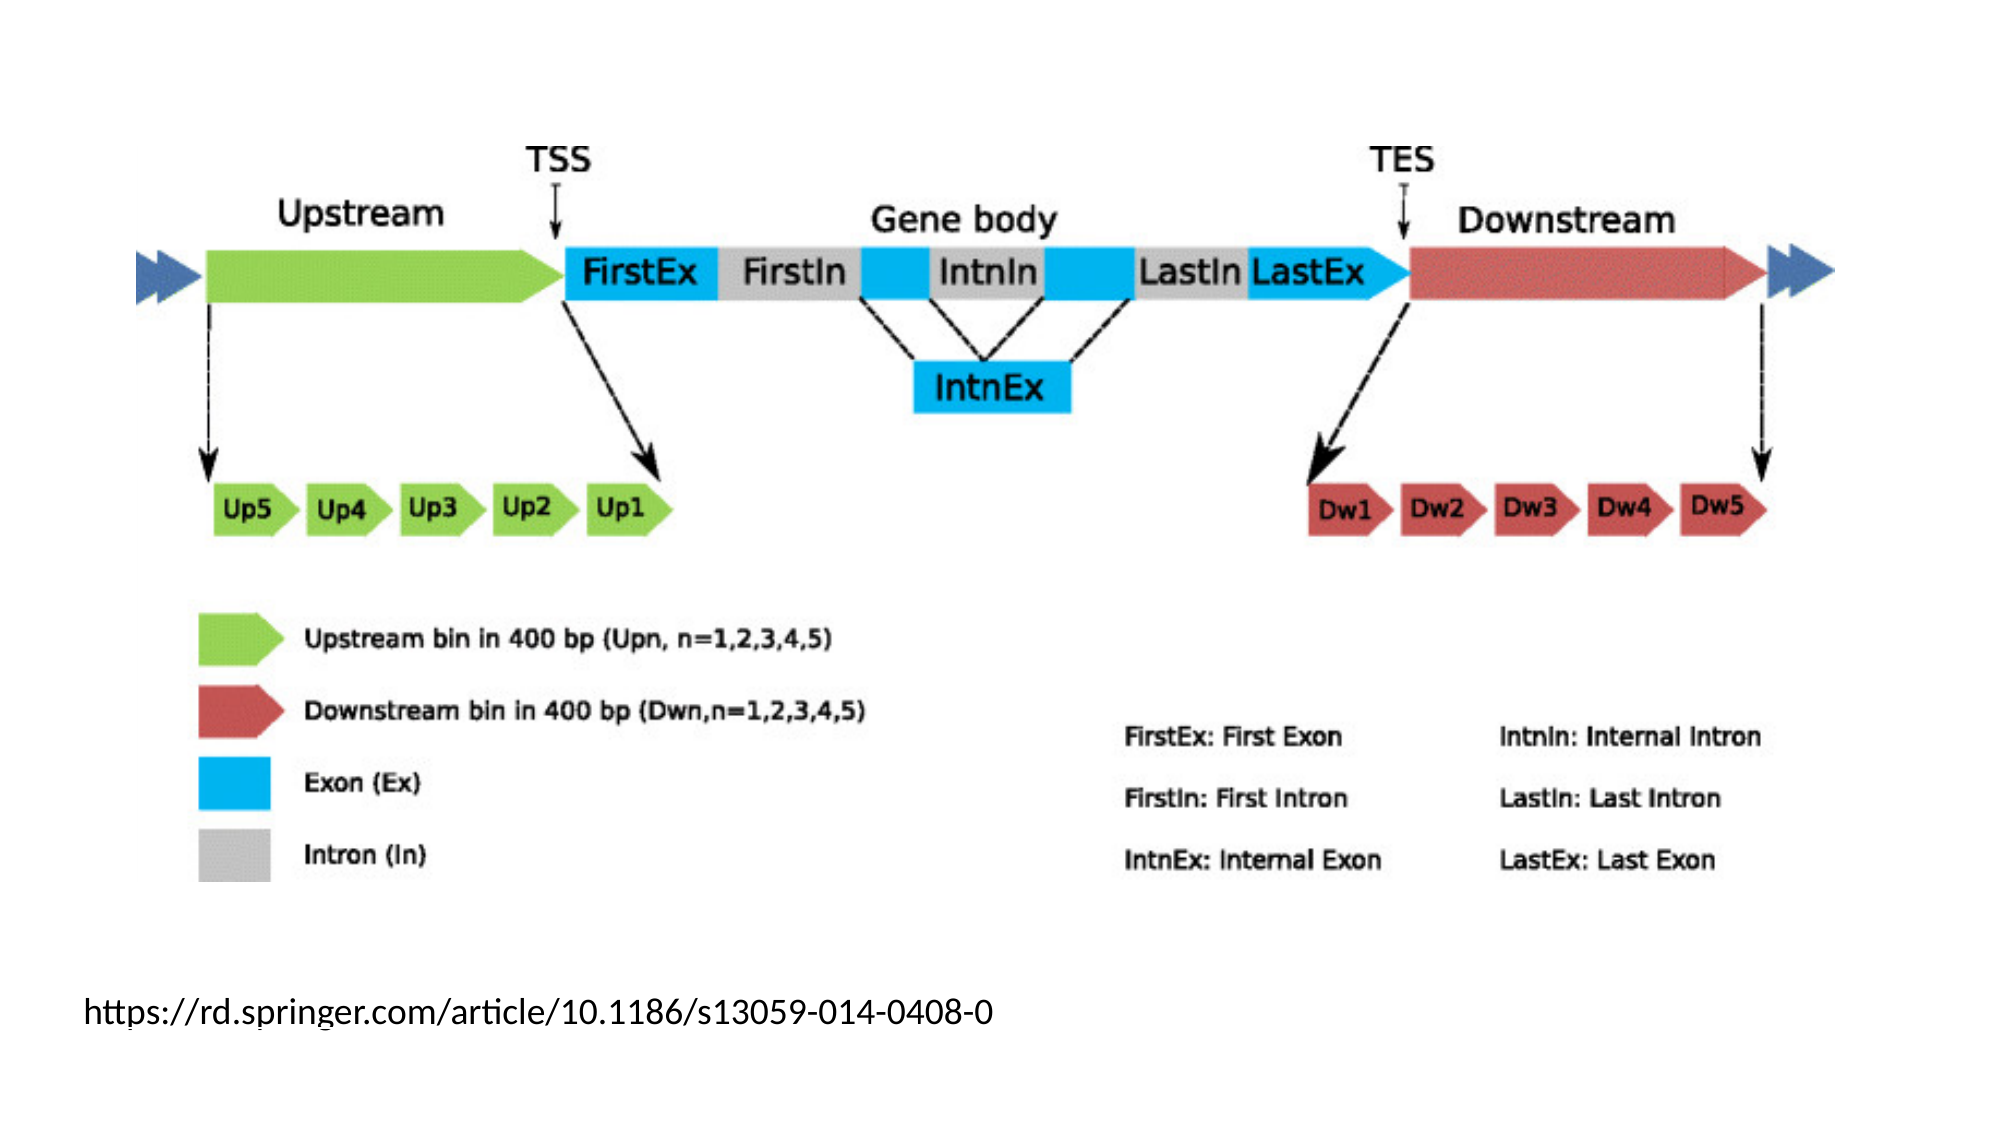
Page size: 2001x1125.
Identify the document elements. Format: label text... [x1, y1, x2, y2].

text_box https://rd.springer.com/article/10.1186/s13059-014-0408-0 [68, 979, 1219, 1040]
picture [135, 146, 1836, 882]
